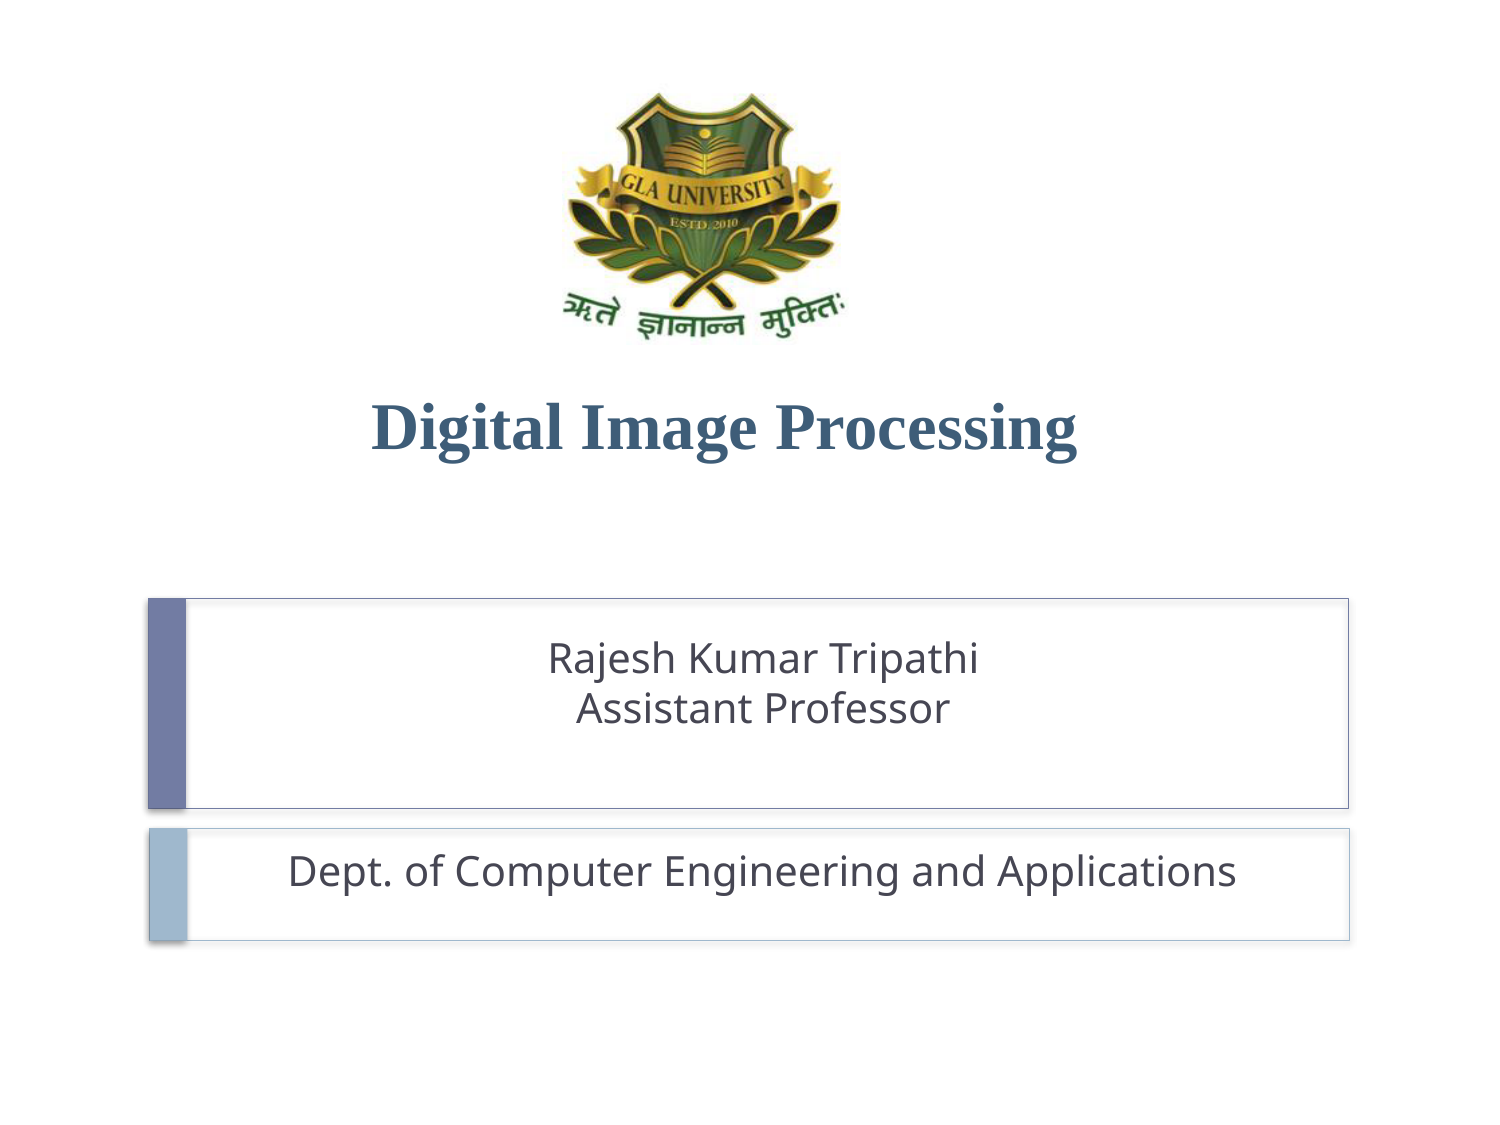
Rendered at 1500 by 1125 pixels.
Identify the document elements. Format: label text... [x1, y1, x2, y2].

title Digital Image Processing [125, 375, 1325, 625]
picture [562, 74, 849, 346]
text_box Dept. of Computer Engineering and Applications [199, 837, 1325, 925]
text_box Rajesh Kumar Tripathi Assistant Professor [237, 624, 1300, 740]
